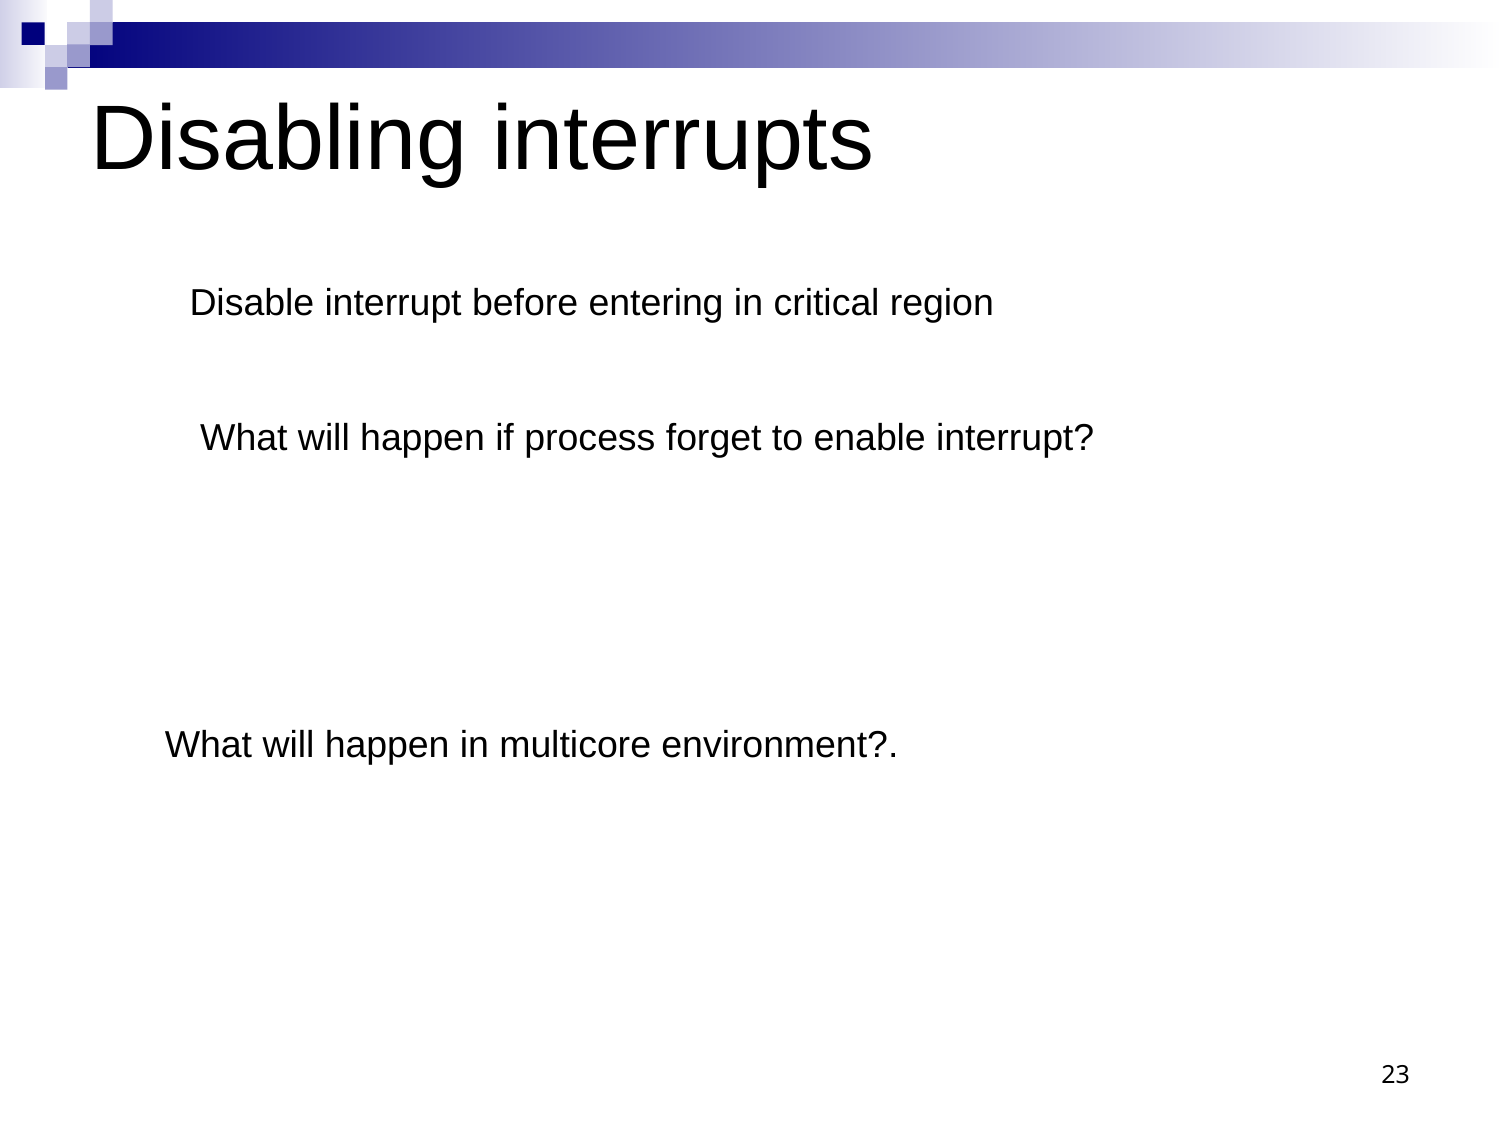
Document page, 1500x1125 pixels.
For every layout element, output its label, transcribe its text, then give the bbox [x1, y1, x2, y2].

title Disabling interrupts [74, 74, 1426, 301]
text_box Disable interrupt before entering in critical region What will happen if process forget to enable interrupt? [174, 270, 1238, 646]
text_box What will happen in multicore environment?. [0, 712, 963, 772]
slide_number 23 [1074, 1024, 1426, 1101]
